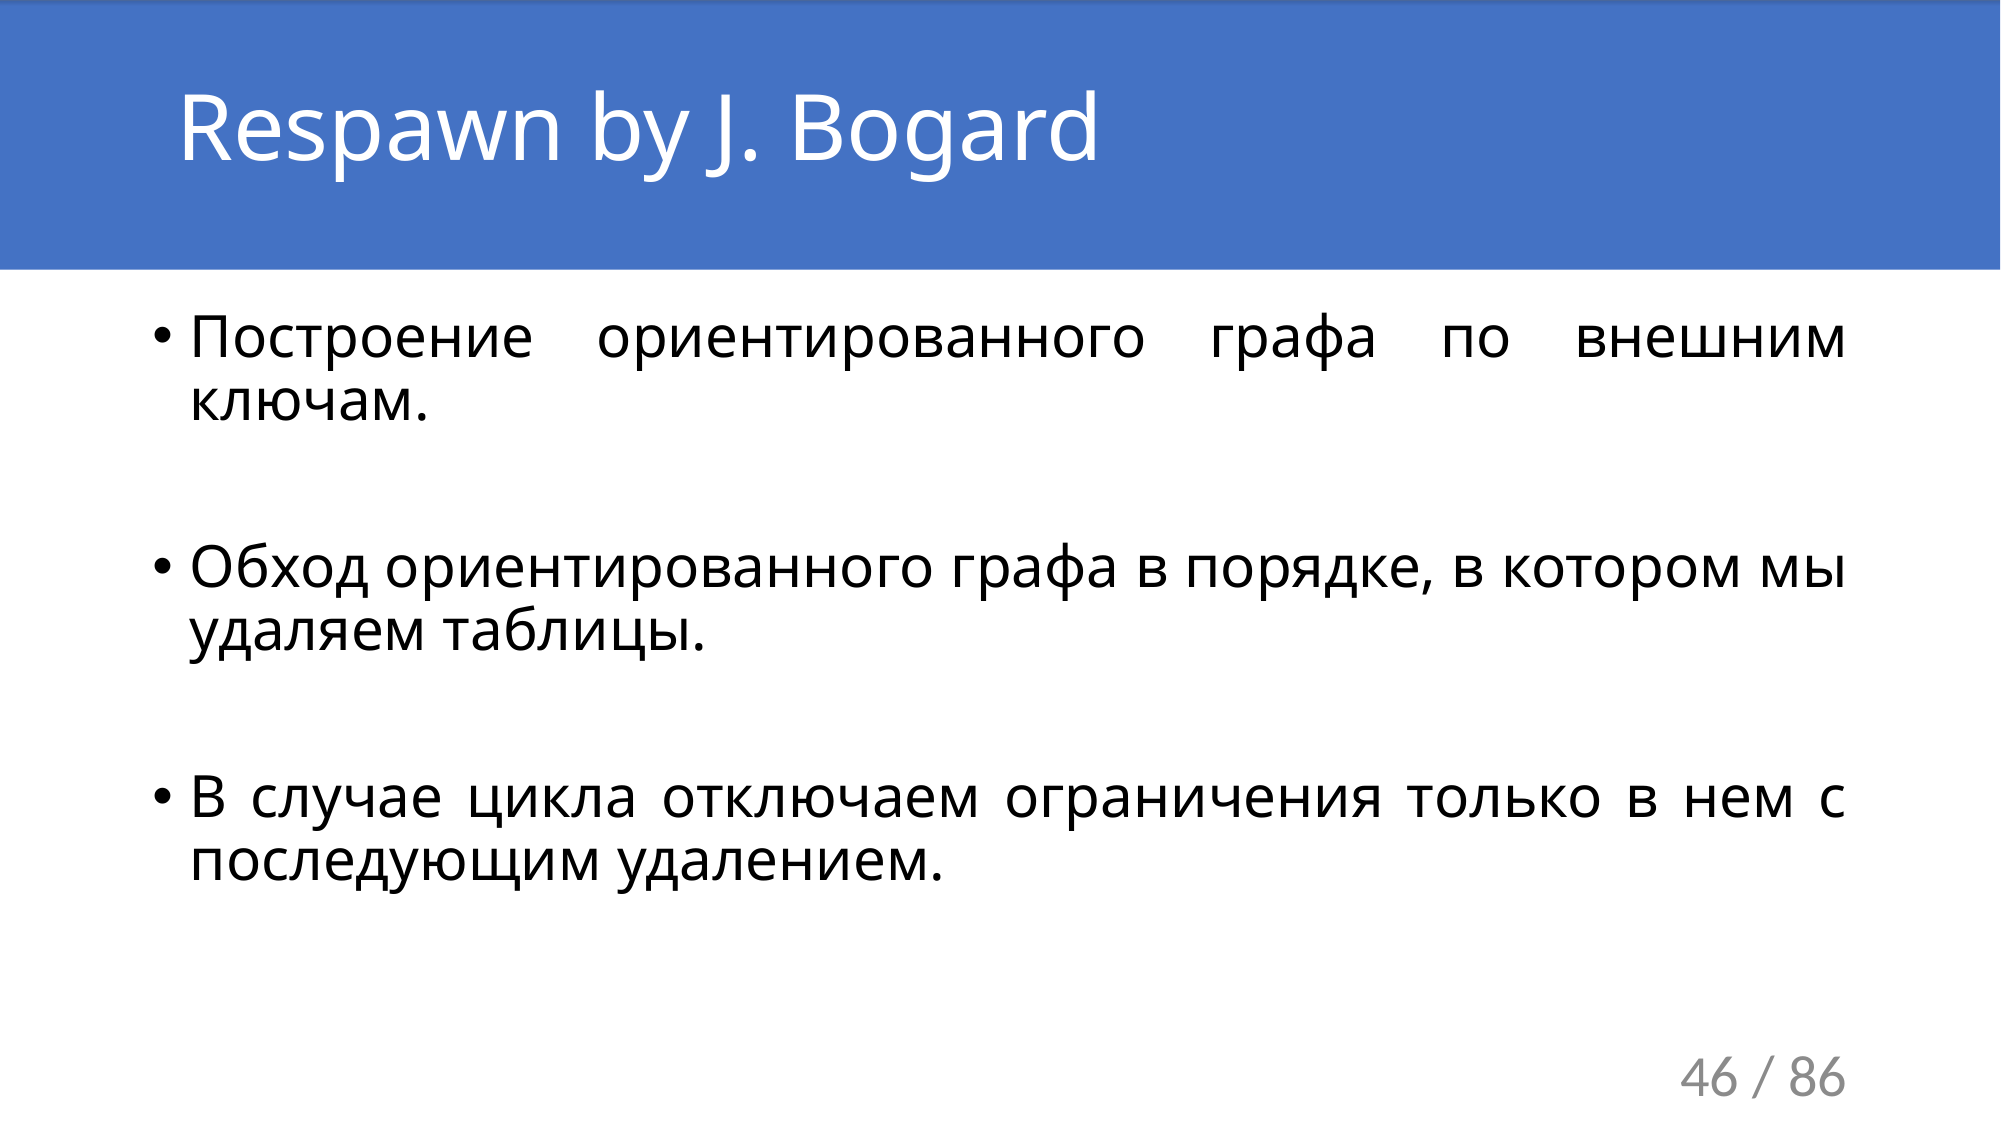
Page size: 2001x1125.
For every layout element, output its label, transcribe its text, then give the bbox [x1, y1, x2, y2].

slide_number 46 [1412, 1042, 1863, 1103]
picture [0, 0, 2001, 1125]
title Respawn by J. Bogard [137, 22, 1863, 240]
list Построение ориентированного графа по внешним ключам. Обход ориентированного графа в порядке, в котором мы удаляем таблицы. В случае цикла отключаем ограничения только в нем с последующим удалением. [137, 299, 1863, 1014]
